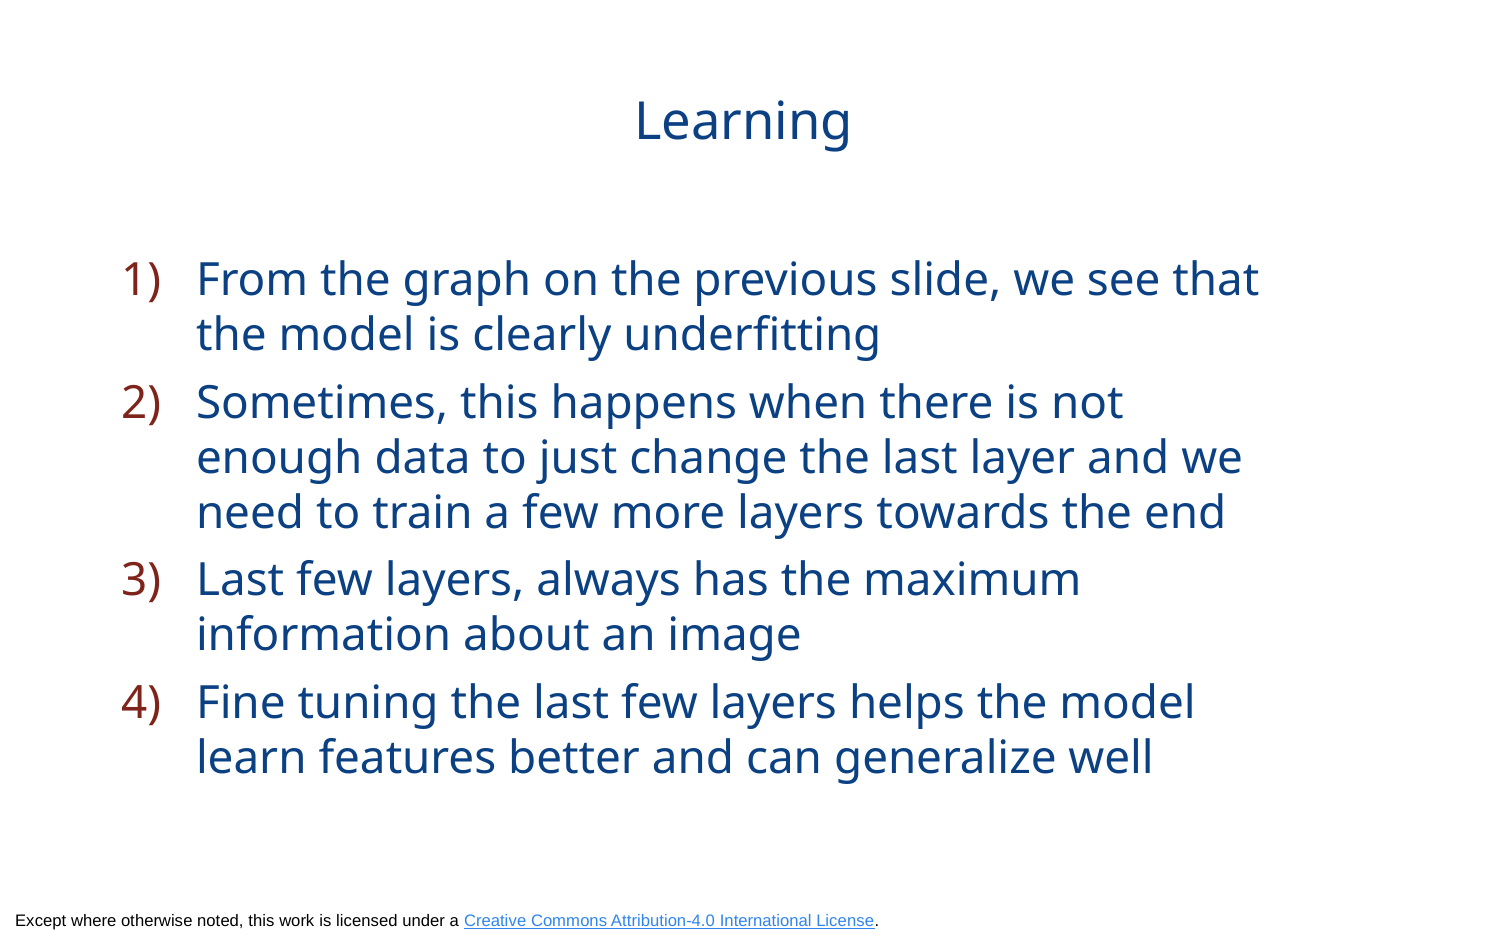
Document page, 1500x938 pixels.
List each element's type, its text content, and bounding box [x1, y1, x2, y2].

list From the graph on the previous slide, we see that the model is clearly underfitting Sometimes, this happens when there is not enough data to just change the last layer and we need to train a few more layers towards the end Last few layers, always has the maximum information about an image Fine tuning the last few layers helps the model learn features better and can generalize well [72, 271, 1305, 762]
title Learning [134, 79, 1367, 158]
